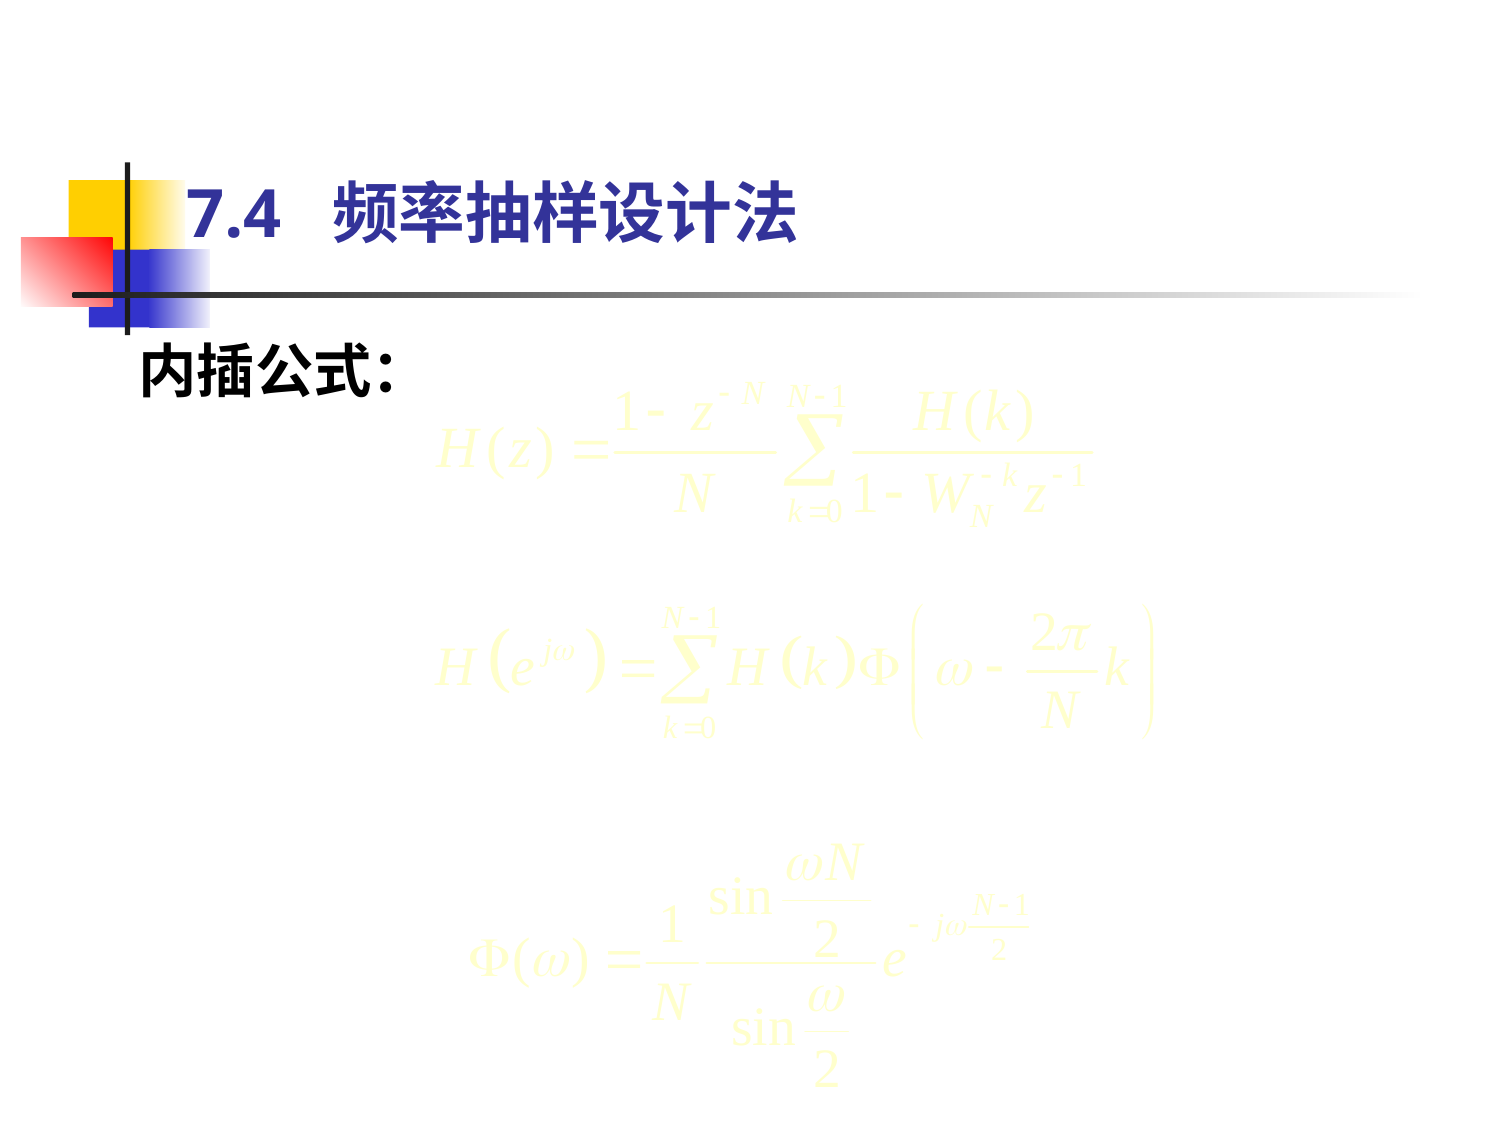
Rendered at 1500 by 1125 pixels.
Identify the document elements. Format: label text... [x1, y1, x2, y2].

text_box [430, 373, 1098, 535]
text_box 内插公式： [123, 326, 524, 411]
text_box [466, 833, 1034, 1093]
title 7.4 频率抽样设计法 [171, 148, 1052, 259]
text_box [430, 597, 1165, 746]
